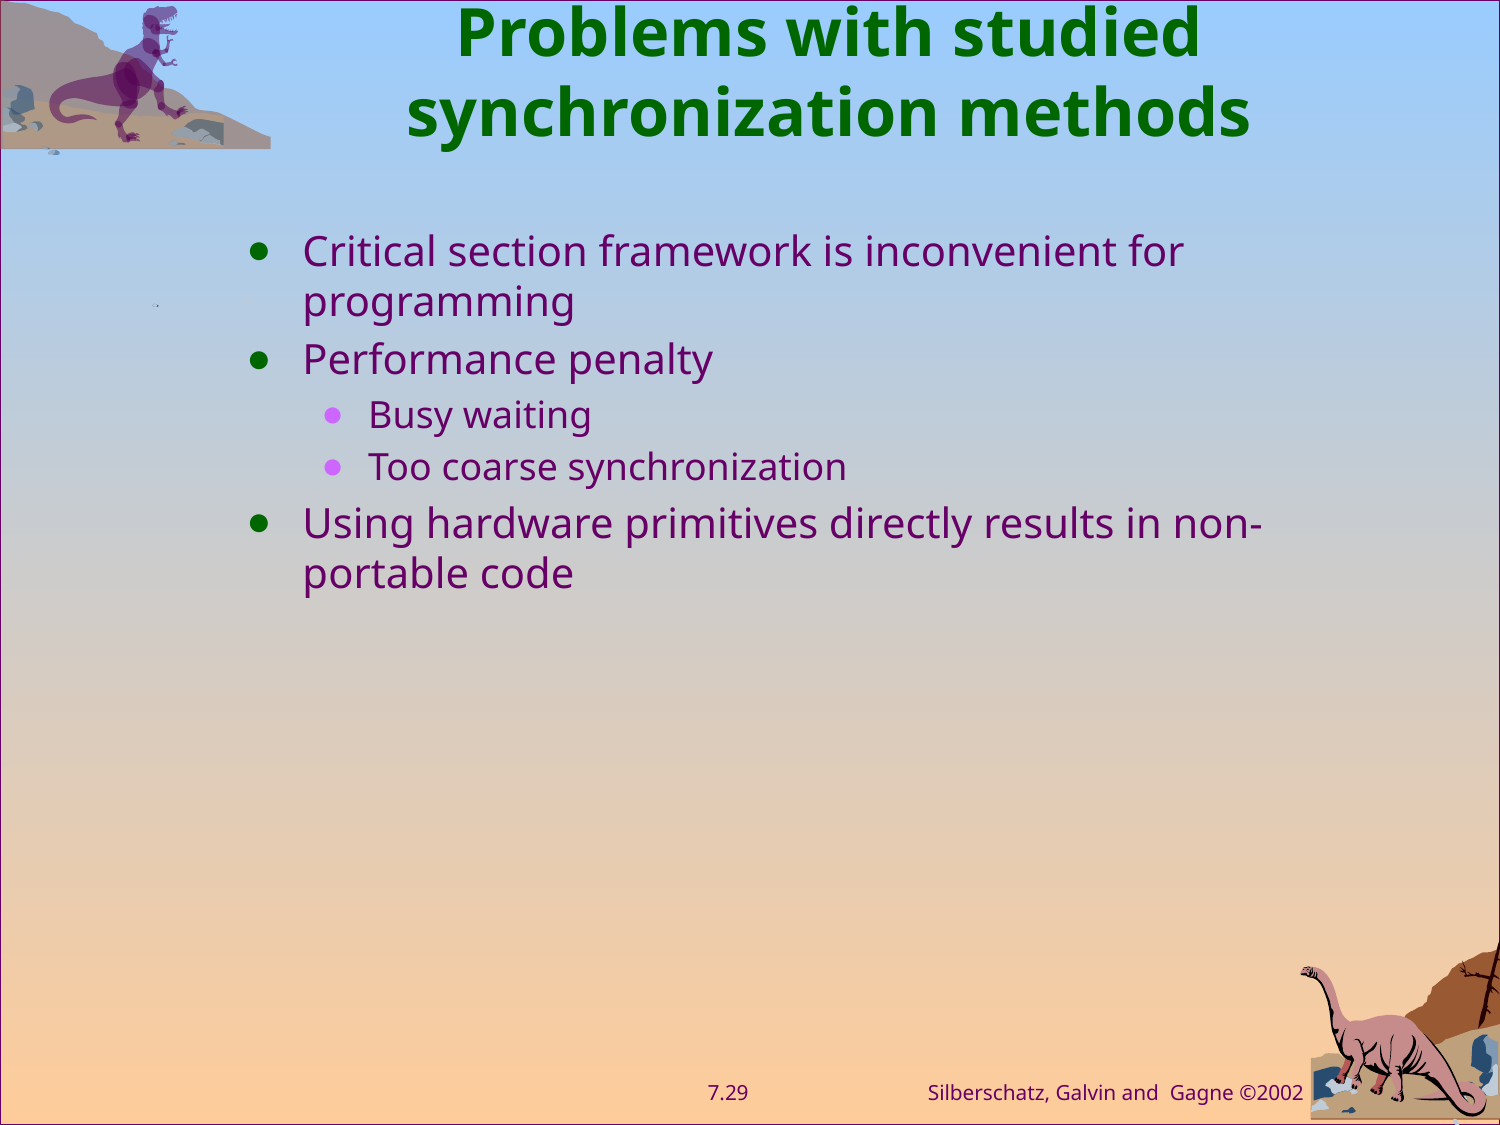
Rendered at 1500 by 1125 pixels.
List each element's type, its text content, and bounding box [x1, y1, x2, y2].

list Critical section framework is inconvenient for programming Performance penalty Busy waiting Too coarse synchronization Using hardware primitives directly results in non-portable code [231, 217, 1385, 893]
title Problems with studied synchronization methods [192, 0, 1468, 139]
